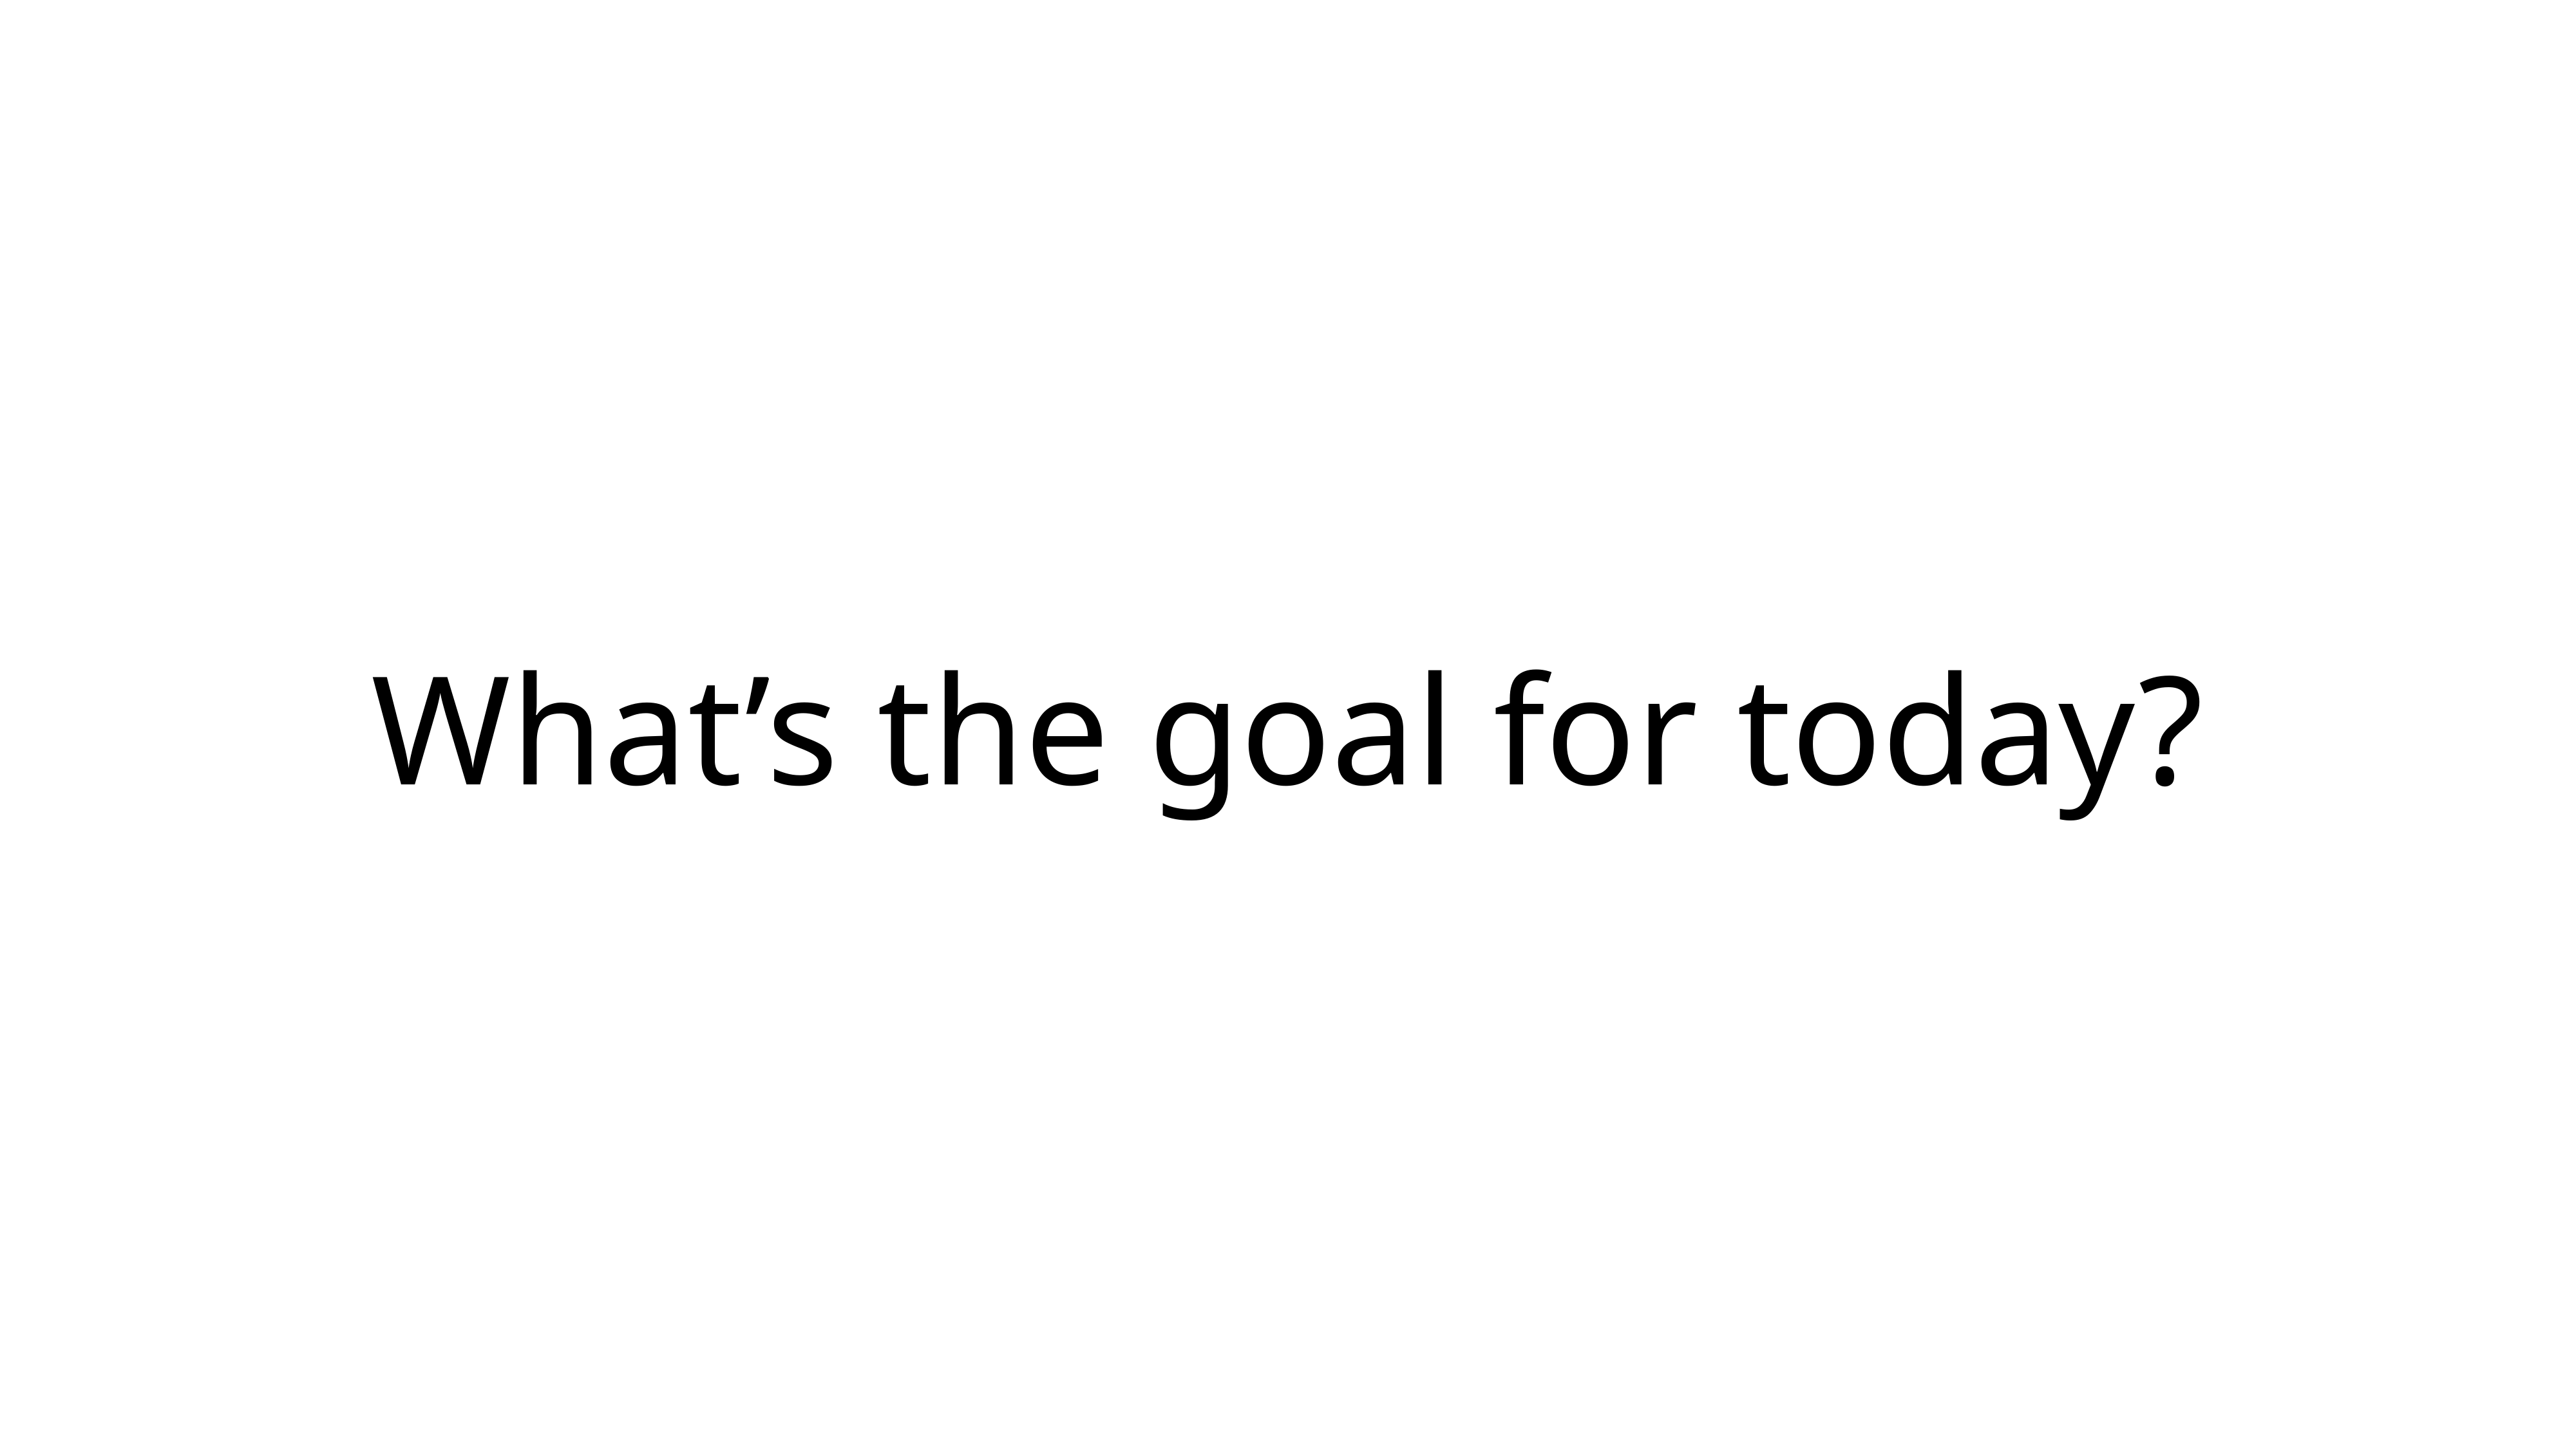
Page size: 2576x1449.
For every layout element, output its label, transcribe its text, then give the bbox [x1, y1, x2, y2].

title What’s the goal for today? [187, 478, 2389, 971]
